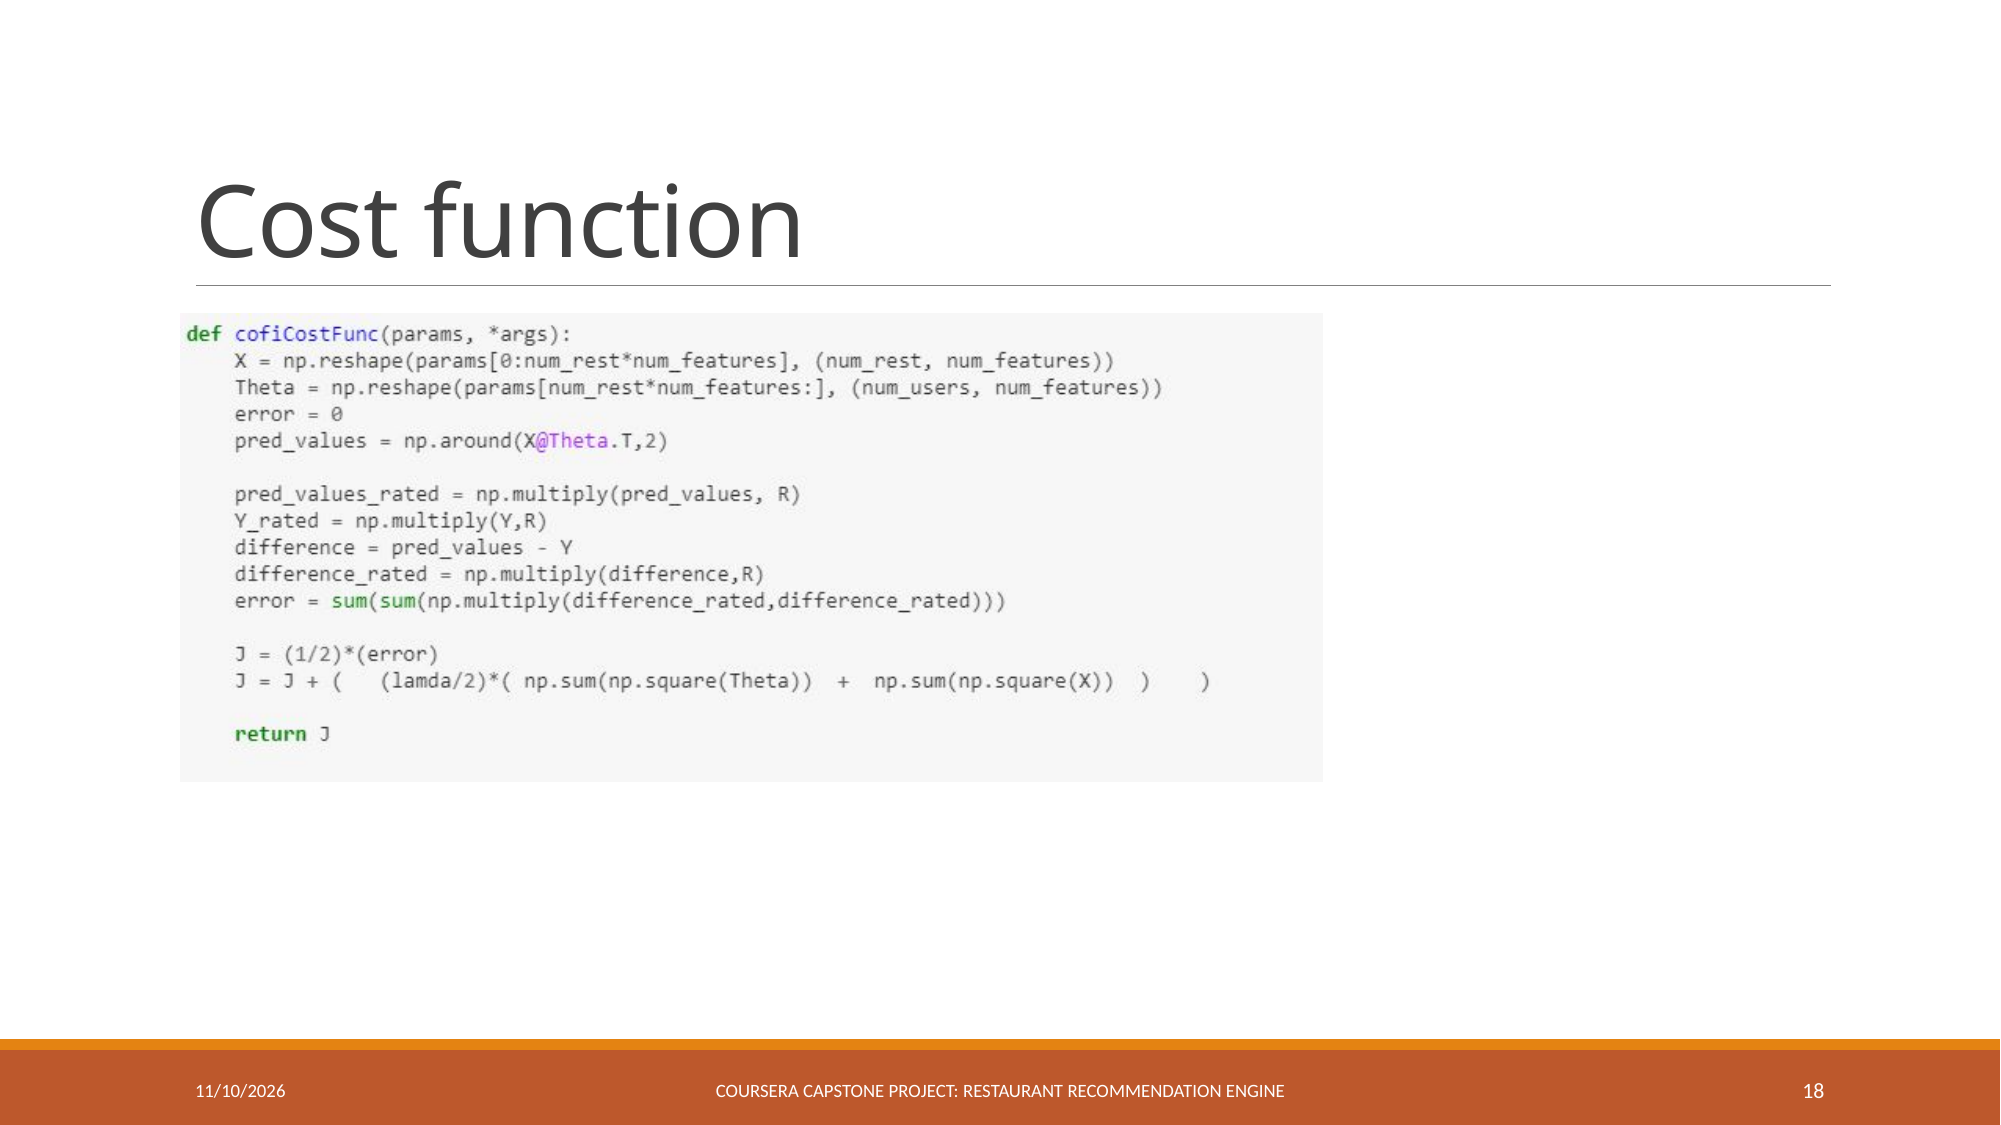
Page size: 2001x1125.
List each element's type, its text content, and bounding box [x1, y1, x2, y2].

slide_number 18 [1624, 1059, 1840, 1120]
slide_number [180, 1059, 586, 1120]
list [179, 312, 1323, 783]
footer Coursera Capstone Project: Restaurant Recommendation Engine [604, 1059, 1396, 1120]
title Cost function [180, 47, 1830, 285]
